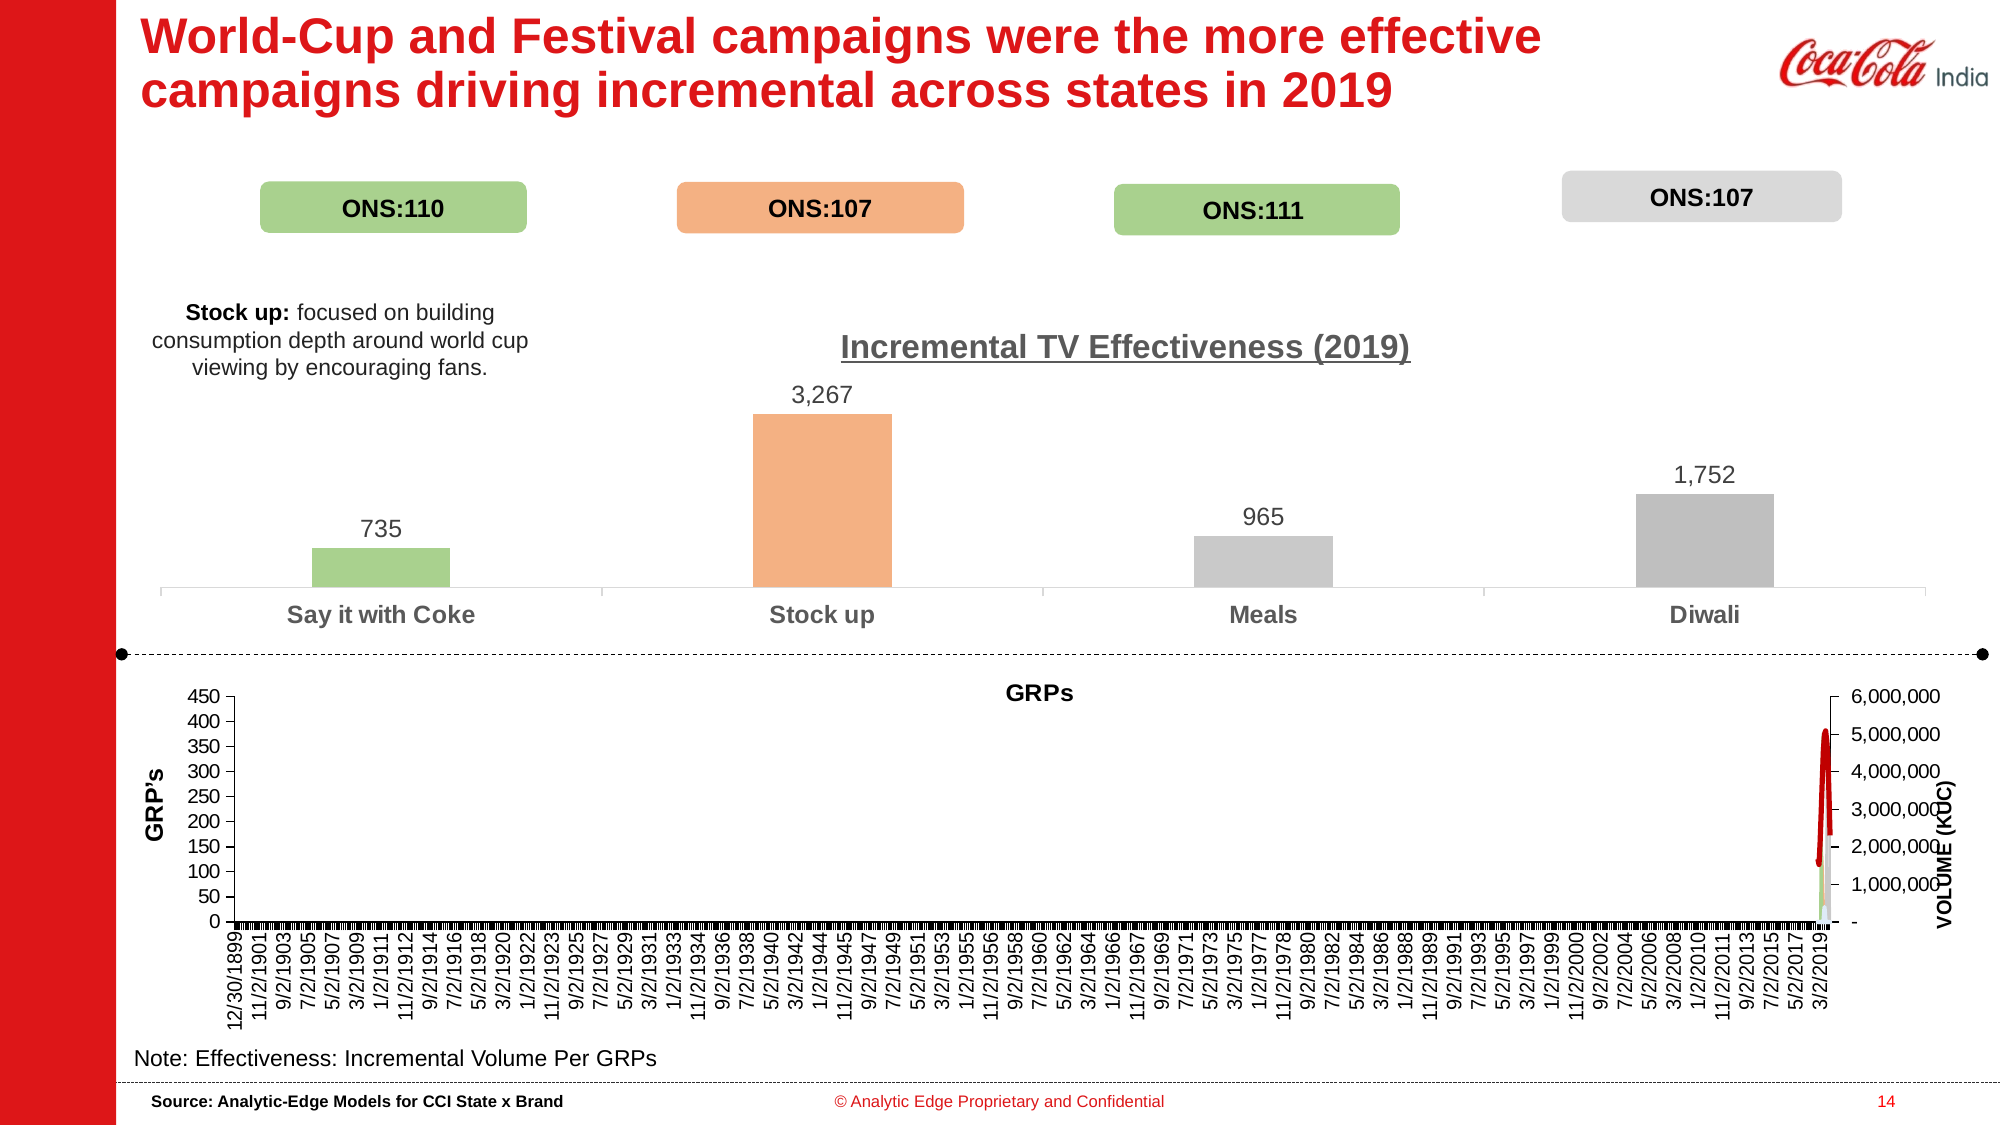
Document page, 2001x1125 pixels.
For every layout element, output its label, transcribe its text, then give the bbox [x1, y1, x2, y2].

text_box Source: Analytic-Edge Models for CCI State x Brand [136, 1083, 580, 1118]
footer © Analytic Edge Proprietary and Confidential [790, 1083, 1210, 1125]
text_box ONS:110 [260, 182, 527, 233]
slide_number 14 [1839, 1083, 1934, 1125]
text_box ONS:107 [1562, 171, 1842, 222]
chart [128, 300, 1953, 654]
text_box Note: Effectiveness: Incremental Volume Per GRPs [119, 1035, 784, 1078]
chart [117, 655, 1963, 1032]
picture [1777, 31, 1997, 99]
text_box ONS:107 [677, 182, 964, 233]
text_box Stock up: focused on building consumption depth around world cup viewing by encouraging fans. [116, 290, 565, 388]
text_box World-Cup and Festival campaigns were the more effective campaigns driving incremental across states in 2019 [125, 0, 1766, 129]
text_box ONS:111 [1114, 183, 1400, 236]
